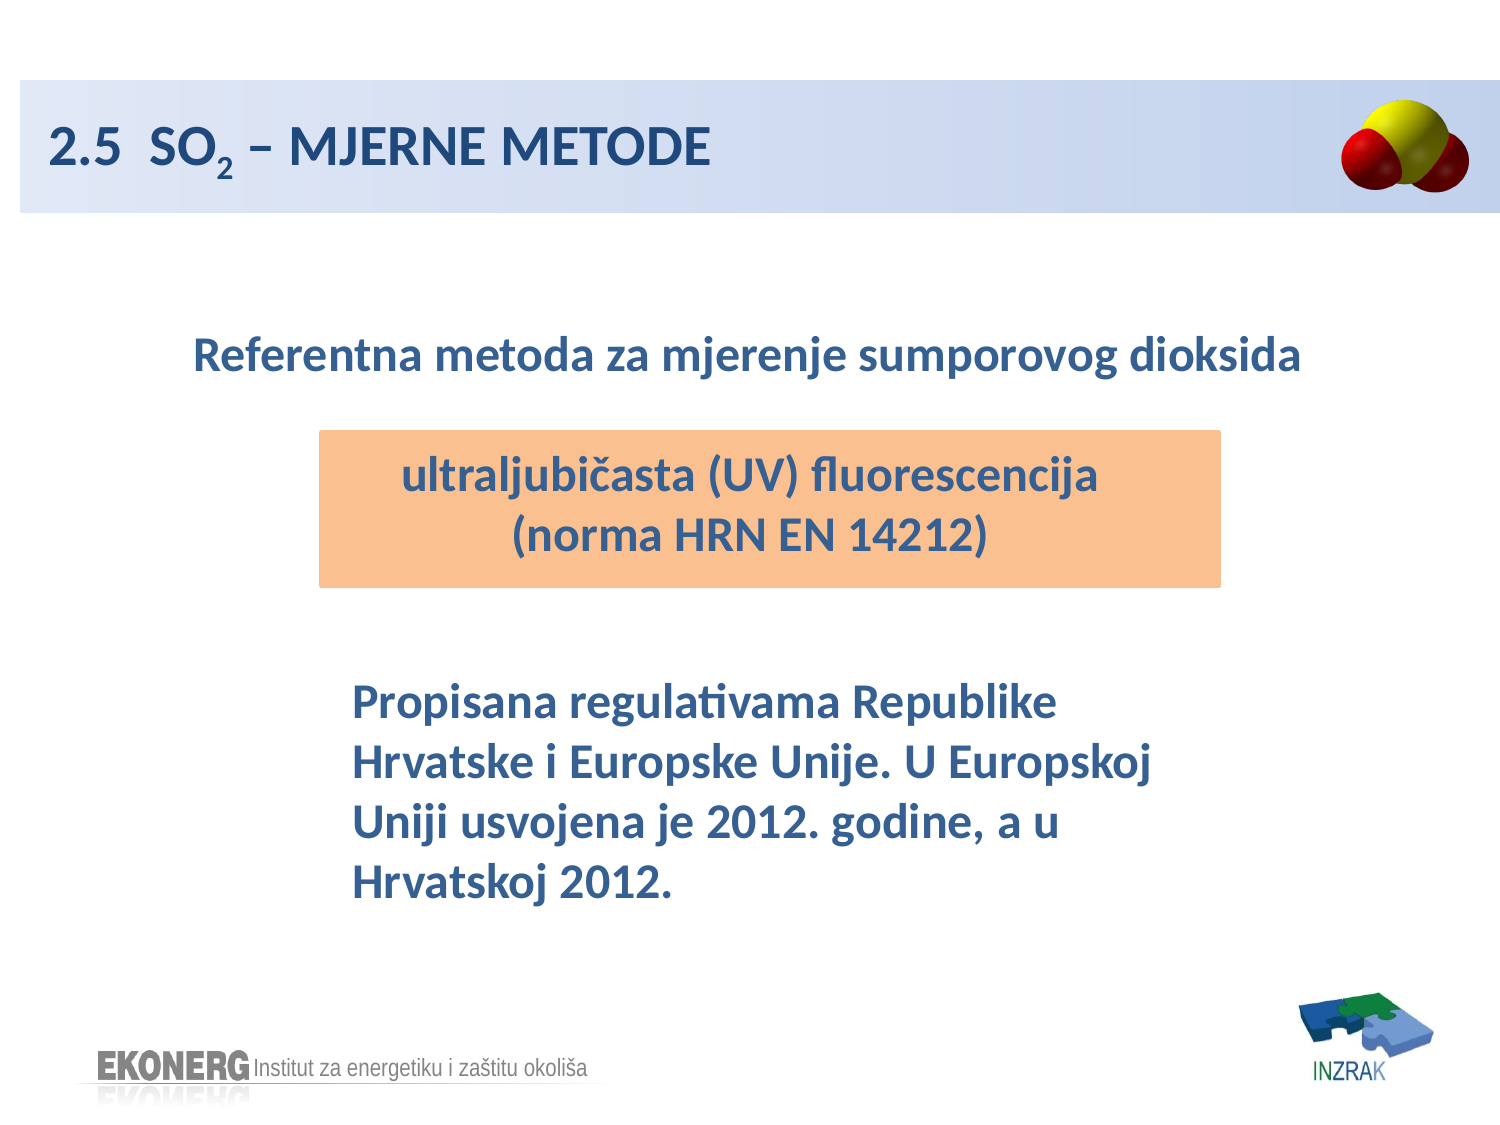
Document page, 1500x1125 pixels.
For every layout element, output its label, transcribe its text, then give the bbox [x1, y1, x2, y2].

picture [1335, 93, 1476, 198]
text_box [61, 1038, 636, 1112]
text_box Referentna metoda za mjerenje sumporovog dioksida ultraljubičasta (UV) fluorescencija (norma HRN EN 14212) [88, 314, 1424, 630]
picture [1298, 992, 1434, 1088]
text_box Propisana regulativama Republike Hrvatske i Europske Unije. U Europskoj Uniji usvojena je 2012. godine, a u Hrvatskoj 2012. [337, 661, 1205, 916]
title 2.5 SO2 – MJERNE METODE [20, 80, 1500, 213]
